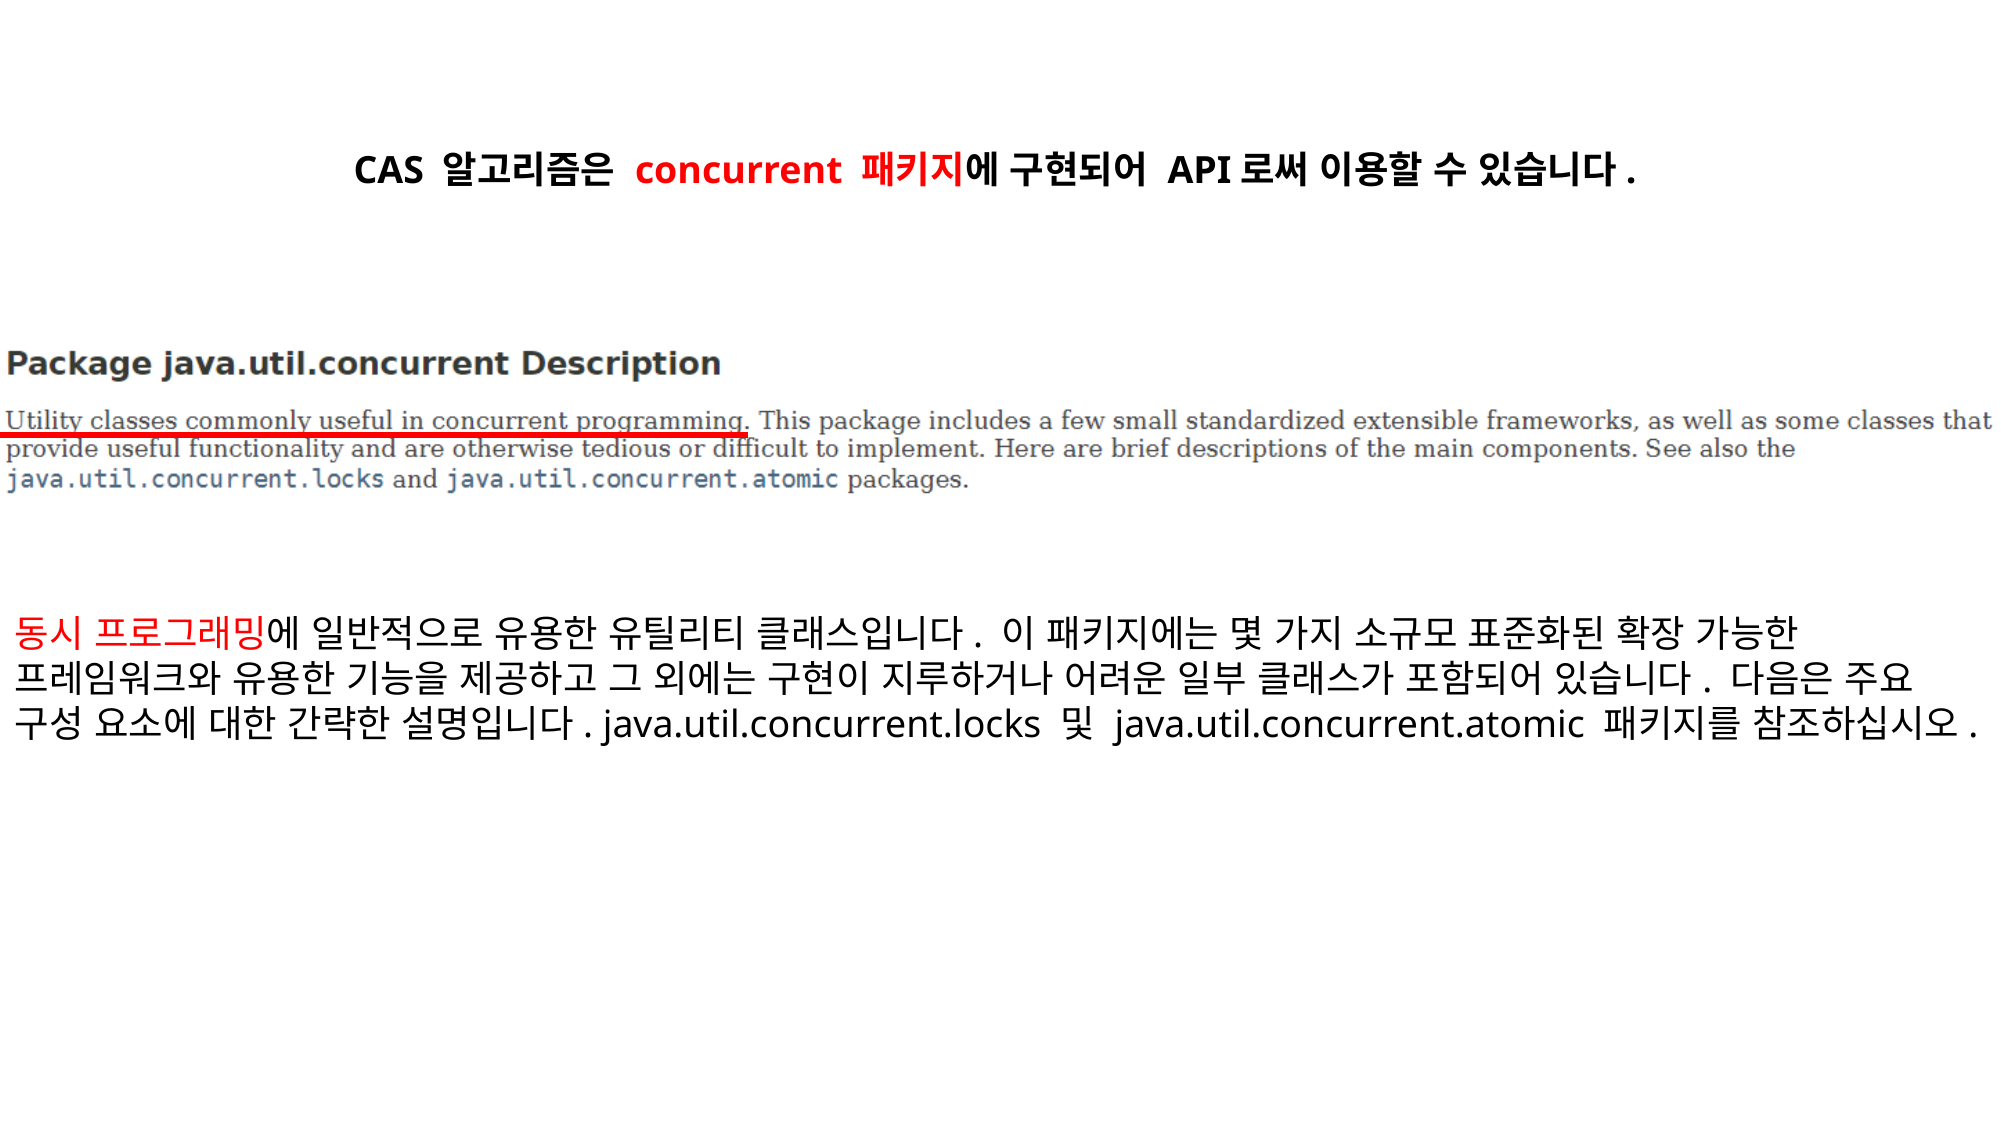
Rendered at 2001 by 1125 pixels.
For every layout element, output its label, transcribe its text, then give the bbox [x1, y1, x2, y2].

text_box 동시 프로그래밍에 일반적으로 유용한 유틸리티 클래스입니다. 이 패키지에는 몇 가지 소규모 표준화된 확장 가능한 프레임워크와 유용한 기능을 제공하고 그 외에는 구현이 지루하거나 어려운 일부 클래스가 포함되어 있습니다. 다음은 주요 구성 요소에 대한 간략한 설명입니다. java.util.concurrent.locks 및 java.util.concurrent.atomic 패키지를 참조하십시오. [0, 602, 1975, 753]
text_box CAS 알고리즘은 concurrent 패키지에 구현되어 API로써 이용할 수 있습니다. [83, 138, 1917, 199]
picture [0, 340, 2000, 517]
